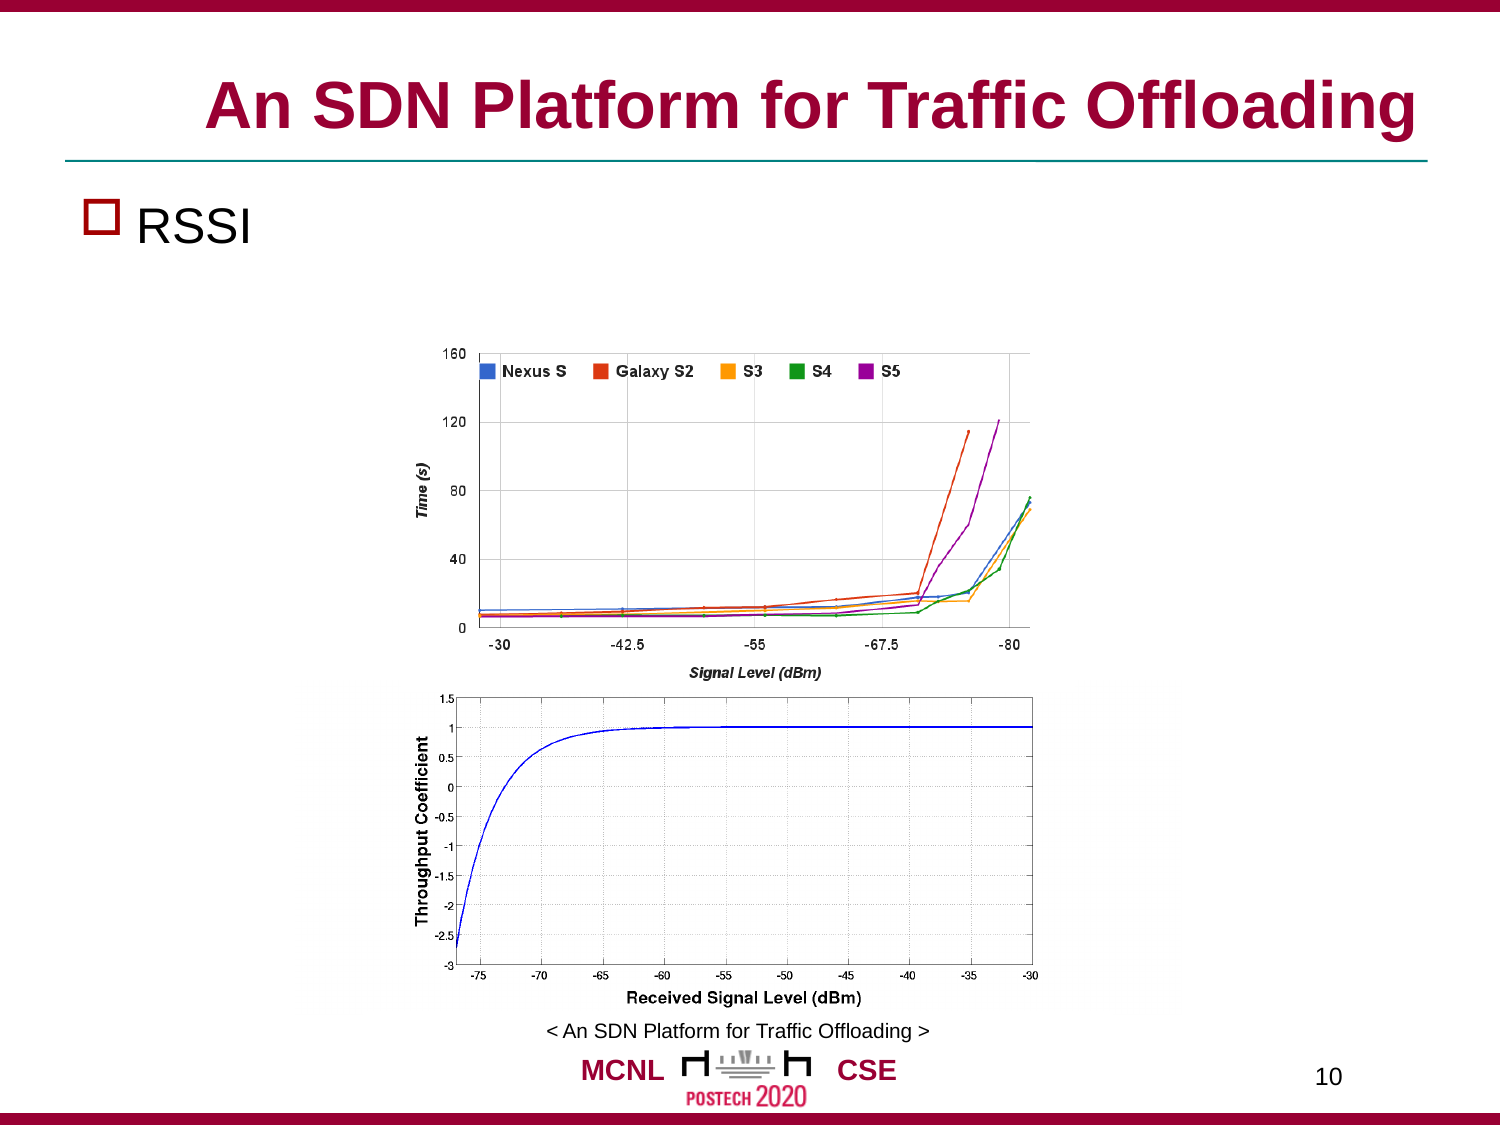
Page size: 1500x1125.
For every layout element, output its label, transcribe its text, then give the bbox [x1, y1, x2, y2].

picture [294, 337, 1182, 1015]
title An SDN Platform for Traffic Offloading [74, 36, 1436, 150]
slide_number 10 [1299, 1052, 1425, 1113]
picture [672, 1051, 820, 1111]
text_box < An SDN Platform for Traffic Offloading > [363, 1023, 1114, 1051]
